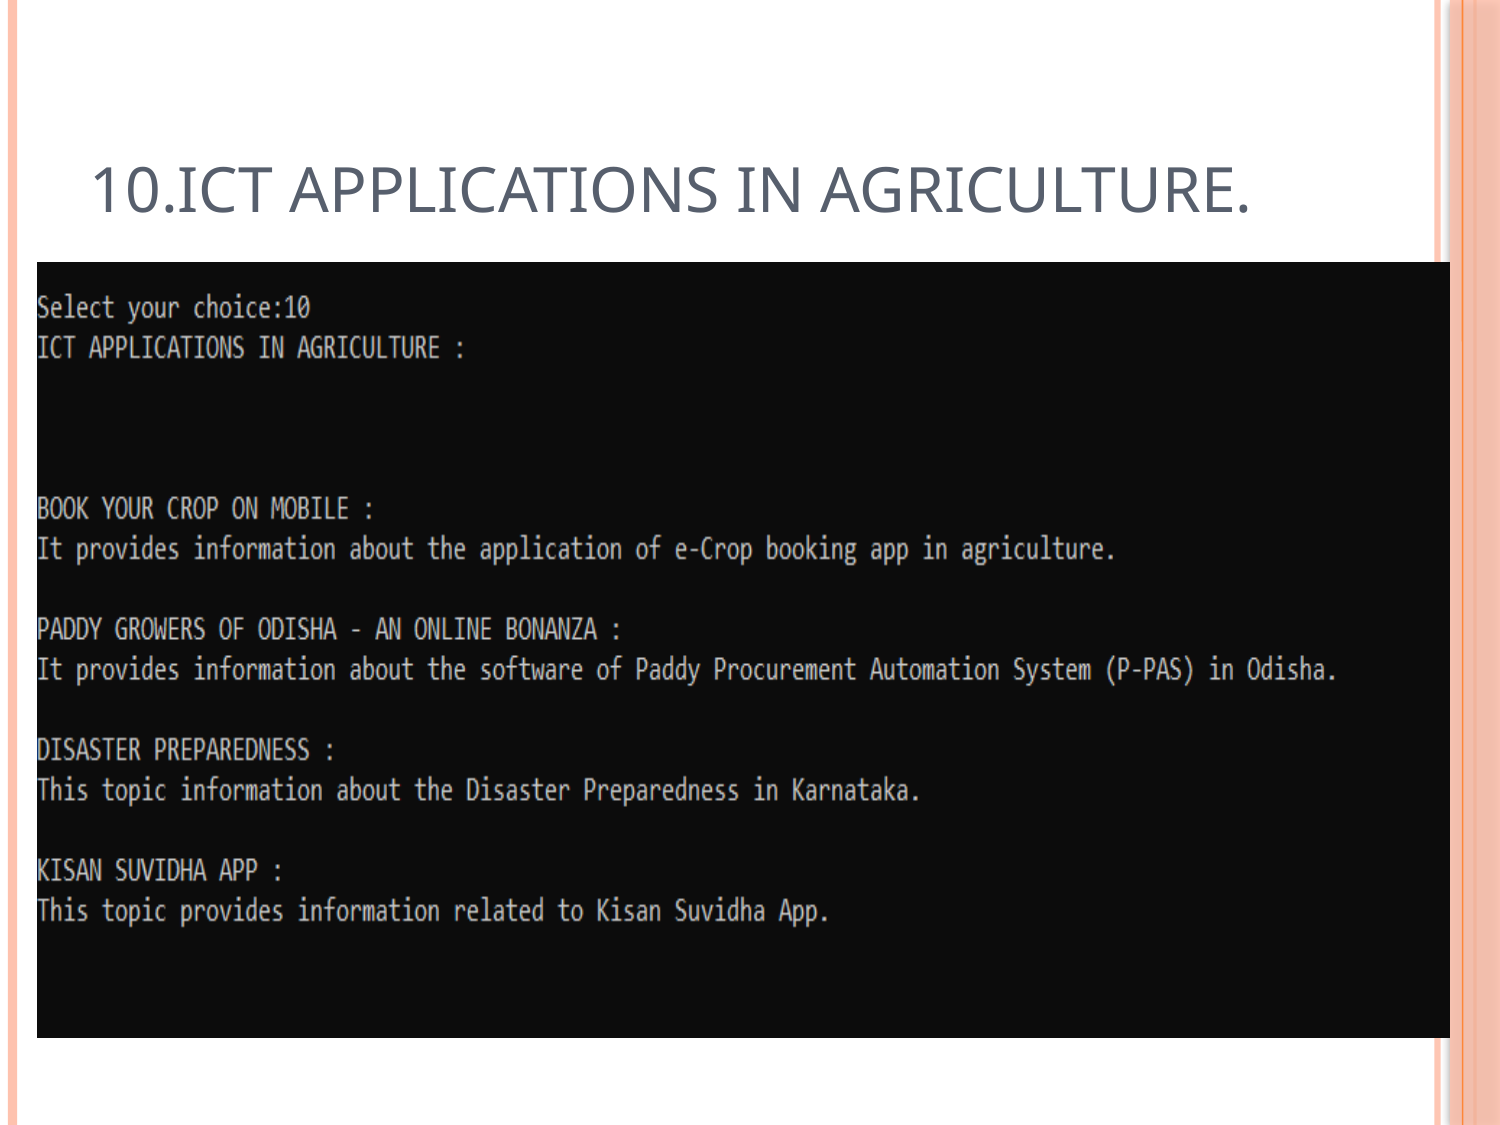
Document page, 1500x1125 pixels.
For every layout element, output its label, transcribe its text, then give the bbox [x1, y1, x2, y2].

title 10.ICT Applications In Agriculture. [75, 45, 1300, 233]
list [36, 261, 1451, 1038]
